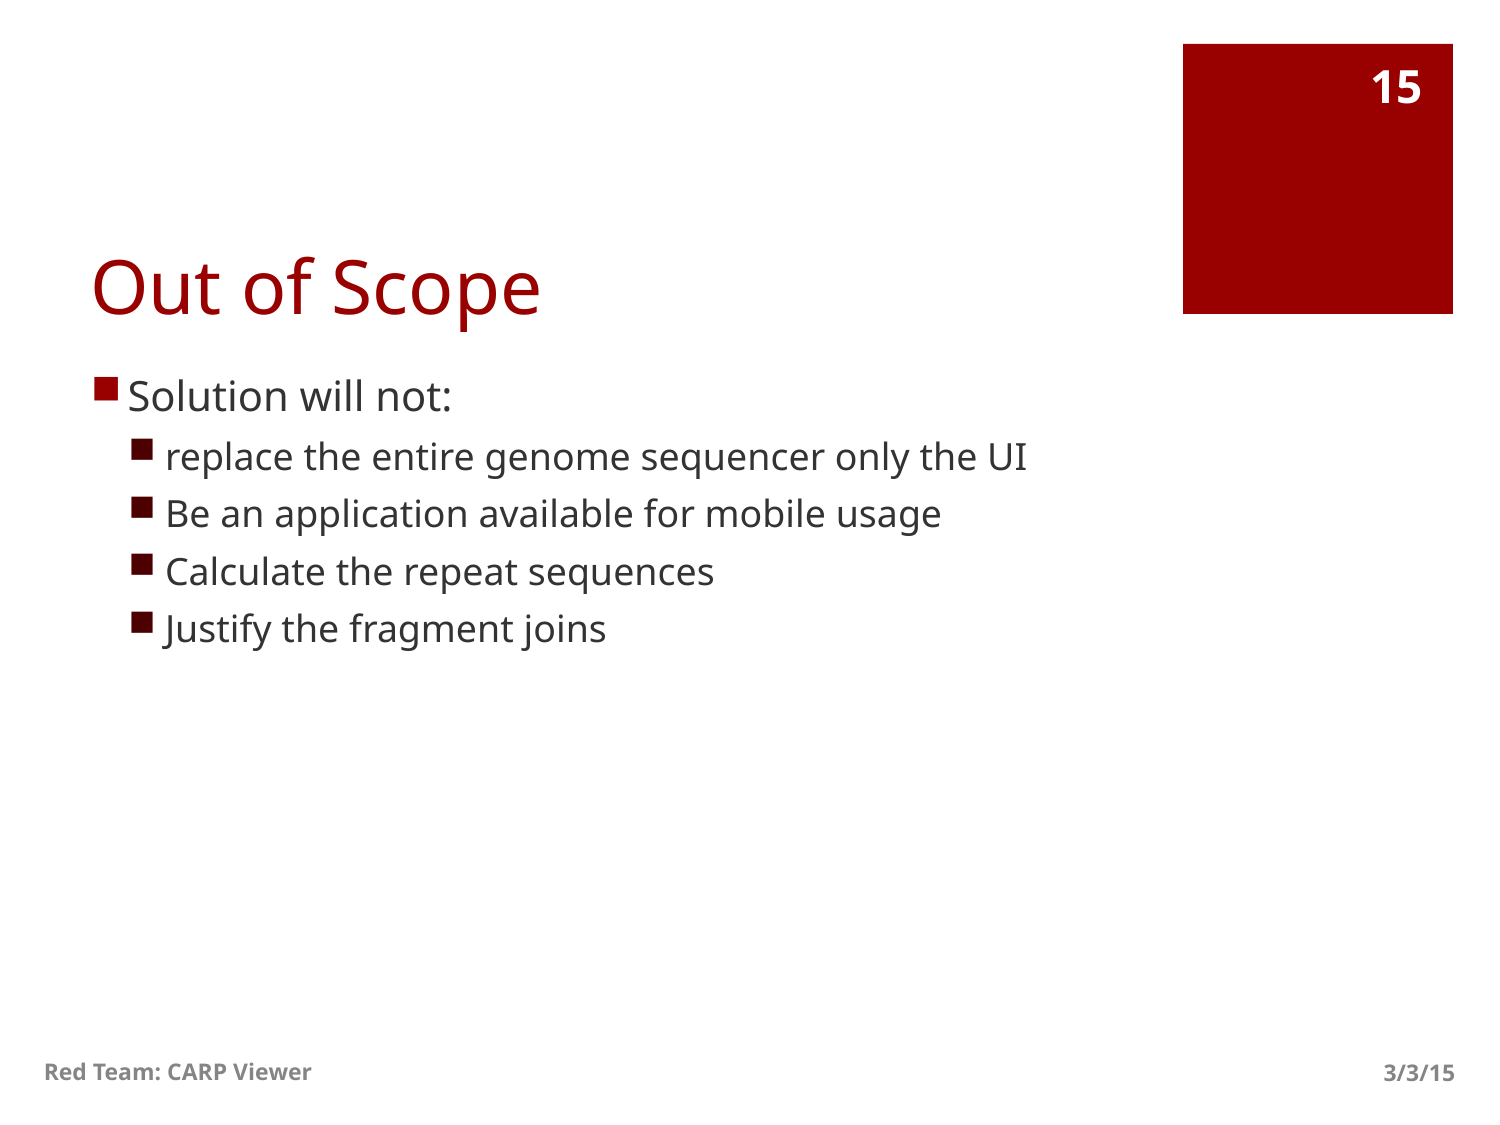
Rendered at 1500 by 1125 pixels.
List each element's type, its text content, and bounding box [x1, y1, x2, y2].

title Out of Scope [75, 149, 1143, 338]
footer Red Team: CARP Viewer [28, 1042, 1015, 1103]
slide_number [1183, 1042, 1471, 1103]
list Solution will not: replace the entire genome sequencer only the UI Be an application available for mobile usage Calculate the repeat sequences Justify the fragment joins [75, 362, 1143, 1005]
slide_number 15 [1354, 59, 1438, 120]
